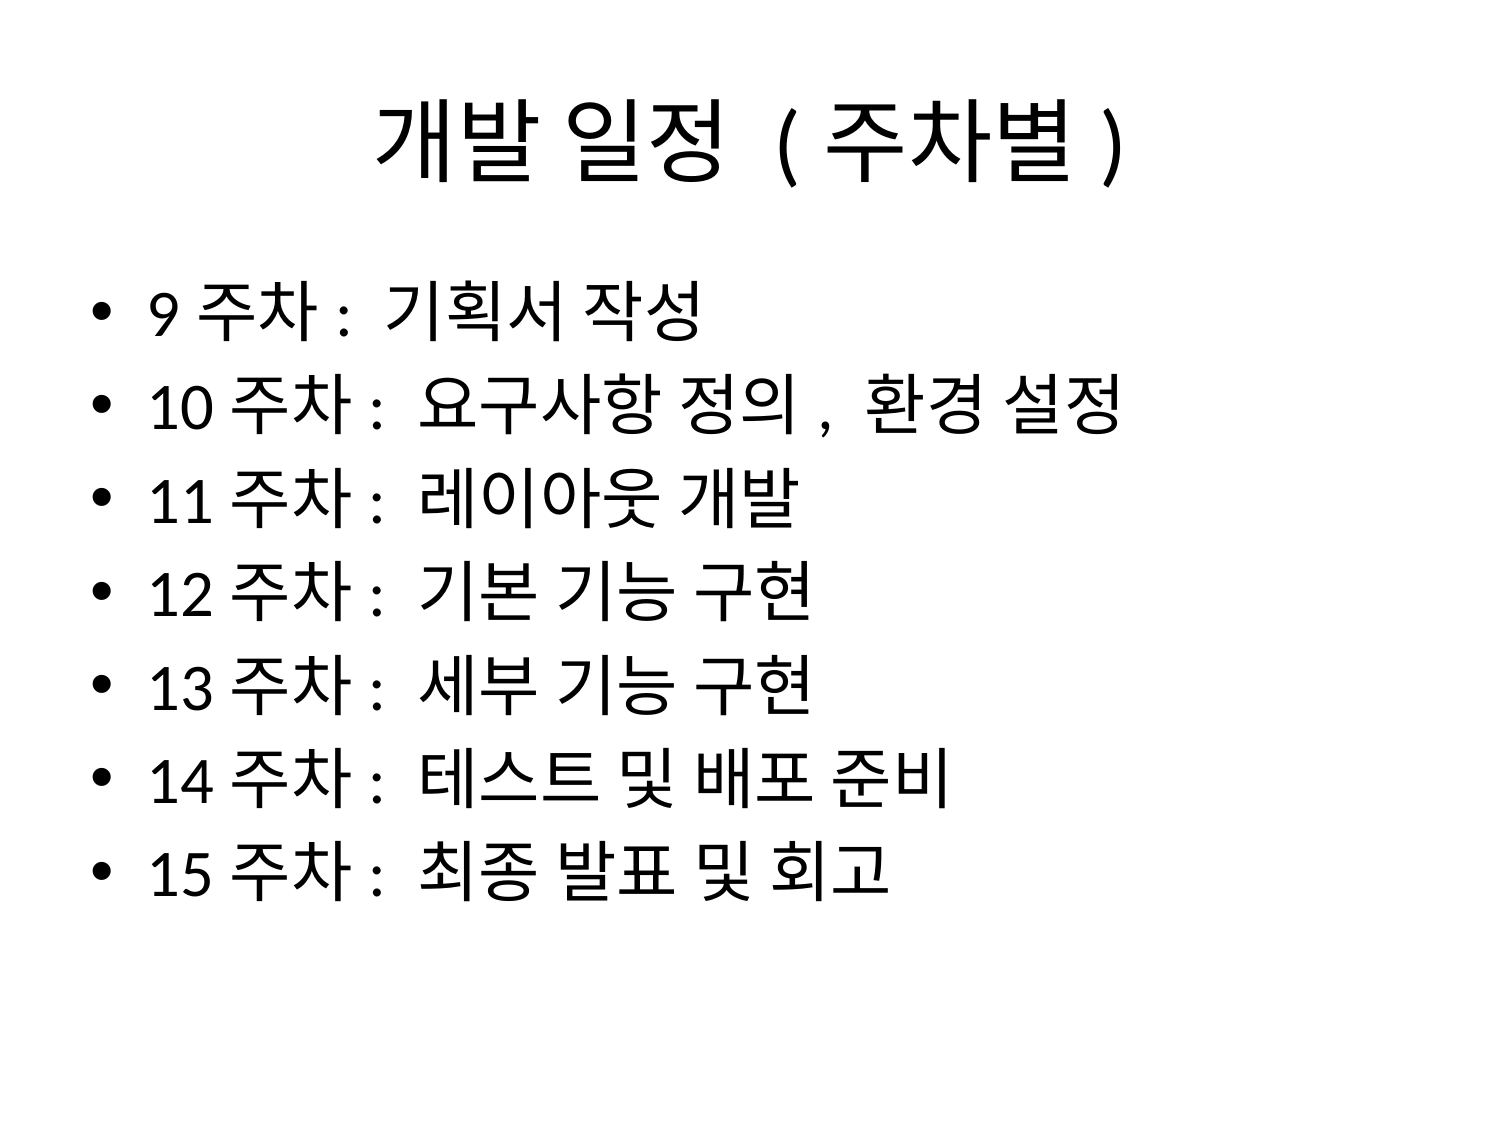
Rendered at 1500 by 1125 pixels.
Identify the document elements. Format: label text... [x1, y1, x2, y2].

list 9주차: 기획서 작성 10주차: 요구사항 정의, 환경 설정 11주차: 레이아웃 개발 12주차: 기본 기능 구현 13주차: 세부 기능 구현 14주차: 테스트 및 배포 준비 15주차: 최종 발표 및 회고 [75, 262, 1425, 1005]
title 개발 일정 (주차별) [75, 45, 1425, 233]
